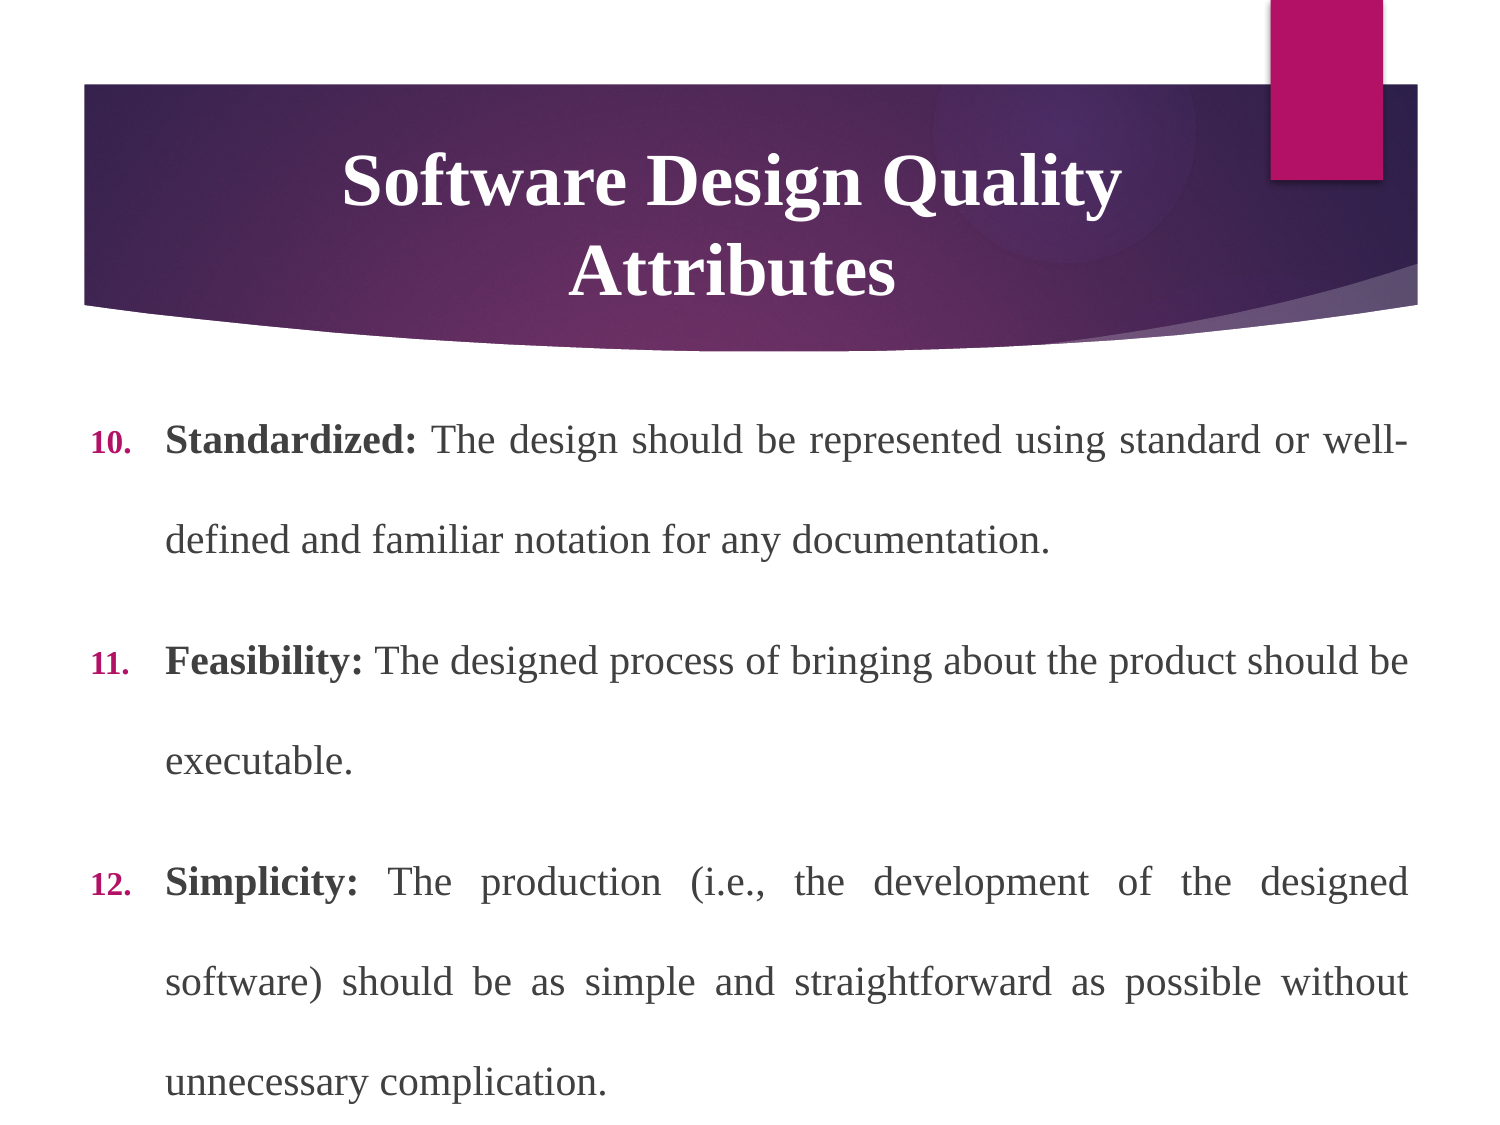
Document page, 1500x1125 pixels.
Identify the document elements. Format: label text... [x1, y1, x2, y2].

title Software Design Quality Attributes [212, 162, 1254, 279]
list Standardized: The design should be represented using standard or well-defined and familiar notation for any documentation. Feasibility: The designed process of bringing about the product should be executable. Simplicity: The production (i.e., the development of the designed software) should be as simple and straightforward as possible without unnecessary complication. [75, 354, 1425, 1125]
